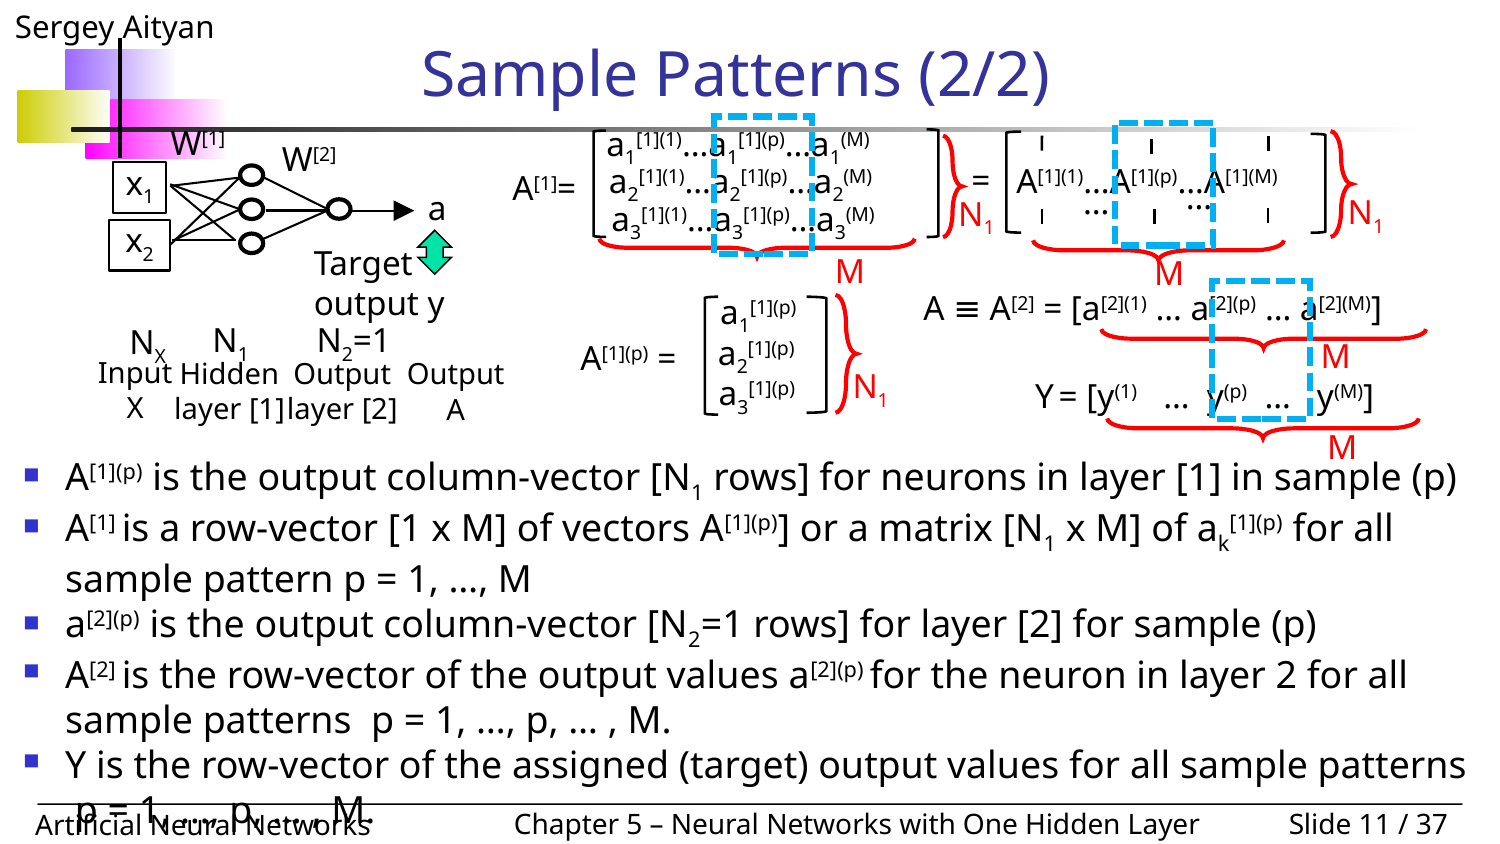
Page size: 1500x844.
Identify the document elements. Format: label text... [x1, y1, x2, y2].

list A[1](p) is the output column-vector [N1 rows] for neurons in layer [1] in sample (p) A[1] is a row-vector [1 x M] of vectors A[1](p)] or a matrix [N1 x M] of ak[1](p) for all sample pattern p = 1, …, M a[2](p) is the output column-vector [N2=1 rows] for layer [2] for sample (p) A[2] is the row-vector of the output values a[2](p) for the neuron in layer 2 for all sample patterns p = 1, …, p, … , M. Y is the row-vector of the assigned (target) output values for all sample patterns p = 1, …, p, … , M. [8, 445, 1492, 564]
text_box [908, 279, 1455, 377]
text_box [580, 300, 889, 415]
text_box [1019, 367, 1500, 468]
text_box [92, 121, 506, 486]
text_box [512, 116, 1385, 294]
title Sample Patterns (2/2) [406, 35, 1473, 117]
